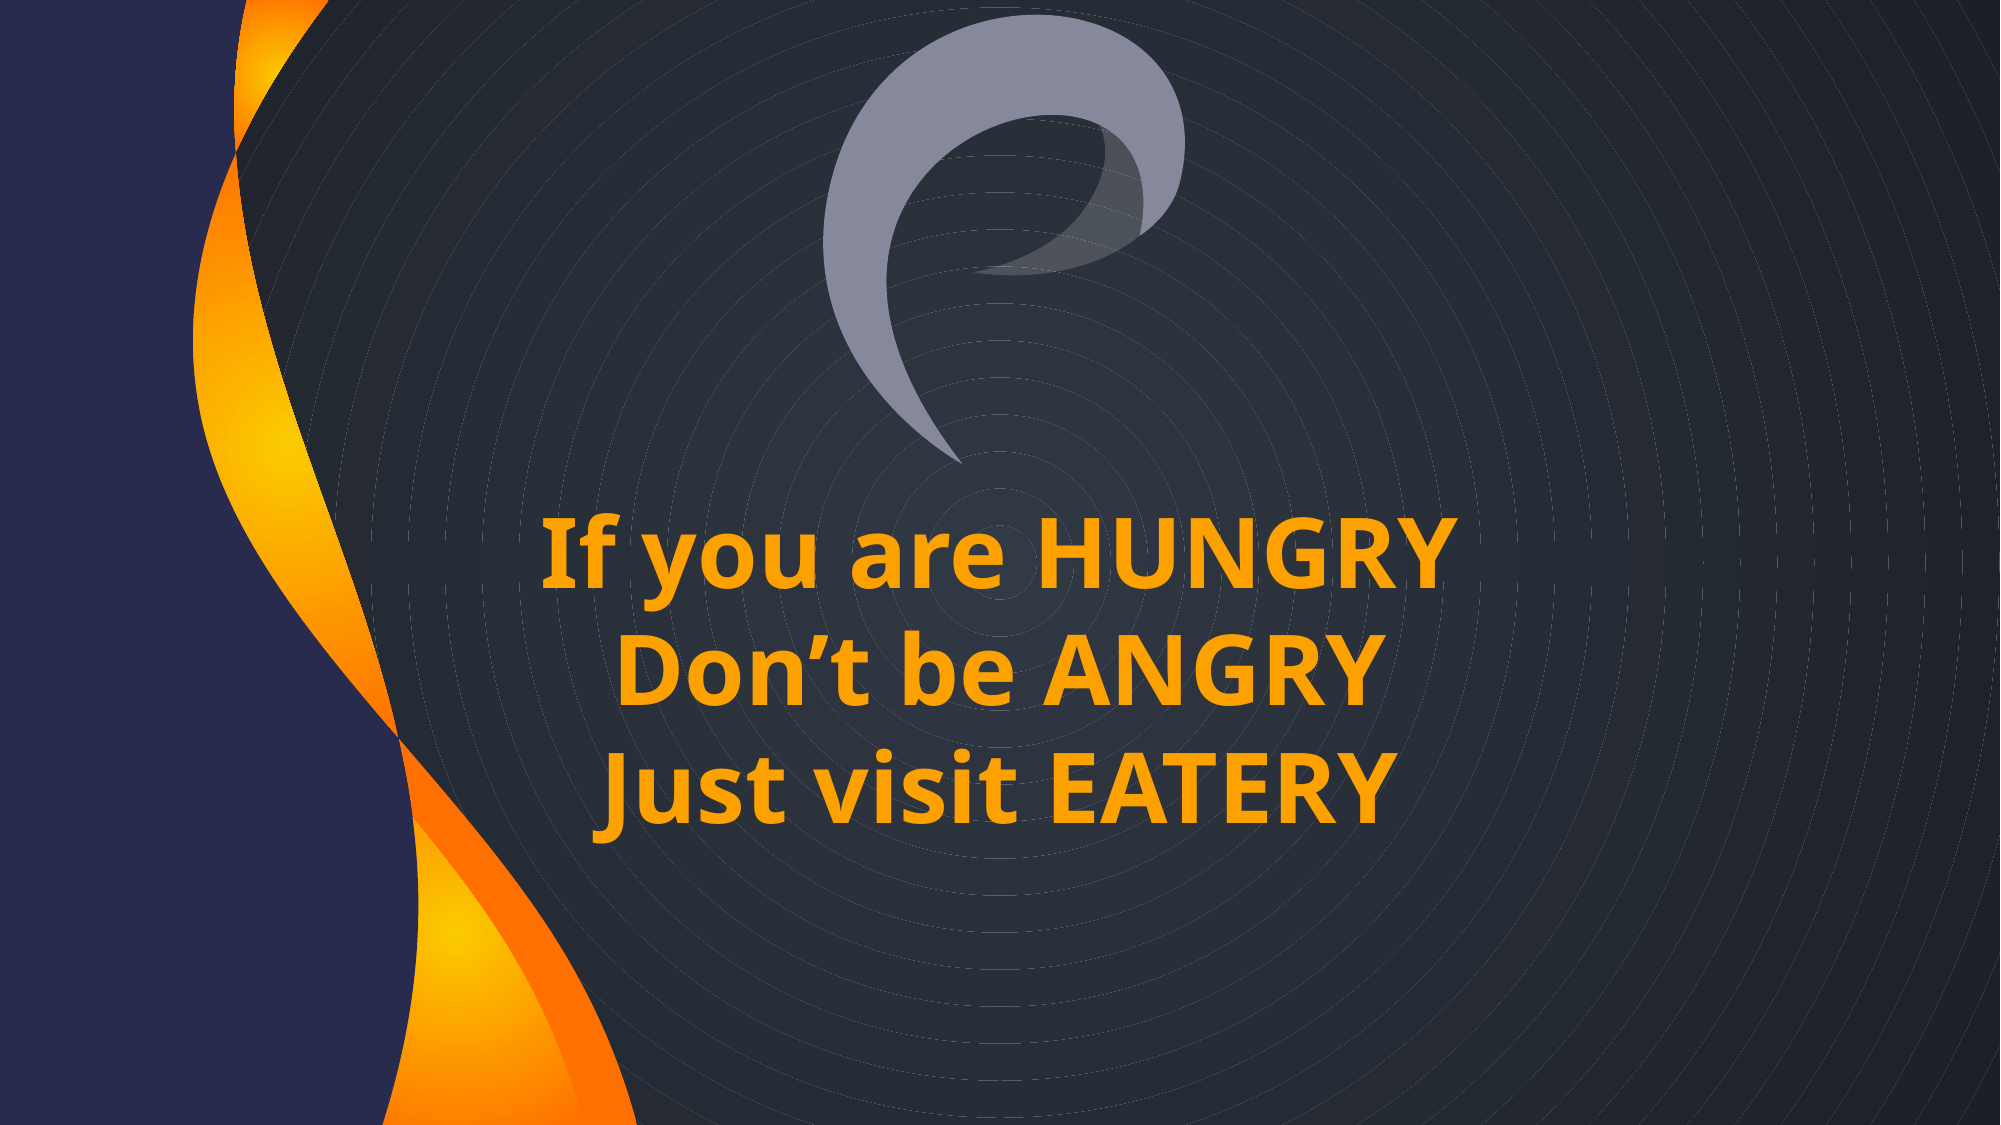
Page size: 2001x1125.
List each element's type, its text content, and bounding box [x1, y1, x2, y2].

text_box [703, 0, 1231, 465]
text_box If you are HUNGRY Don’t be ANGRY Just visit EATERY [0, 365, 2000, 851]
